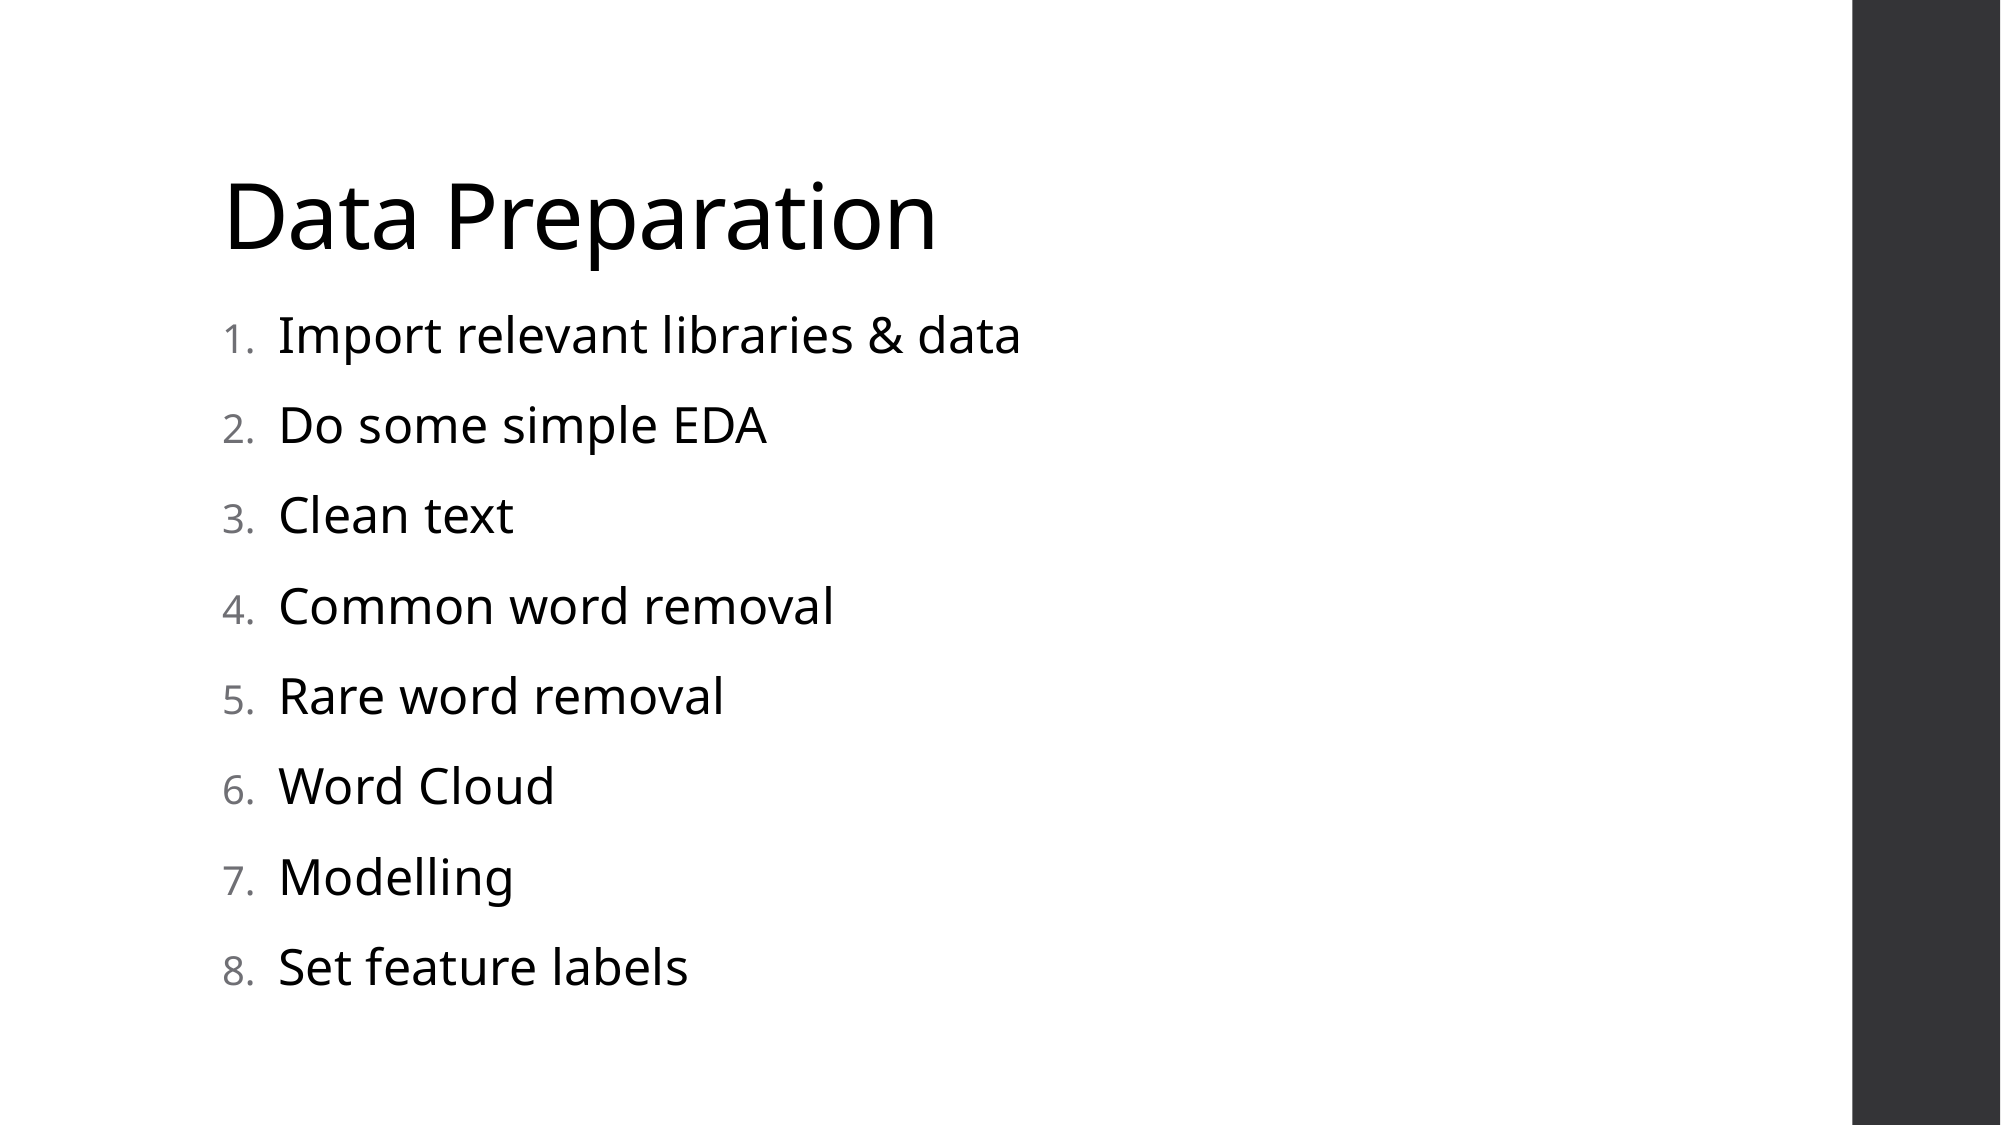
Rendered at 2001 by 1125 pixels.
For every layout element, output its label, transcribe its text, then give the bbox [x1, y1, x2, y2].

title Data Preparation [206, 60, 1797, 278]
list Import relevant libraries & data Do some simple EDA Clean text Common word removal Rare word removal Word Cloud Modelling Set feature labels [206, 299, 1617, 1014]
